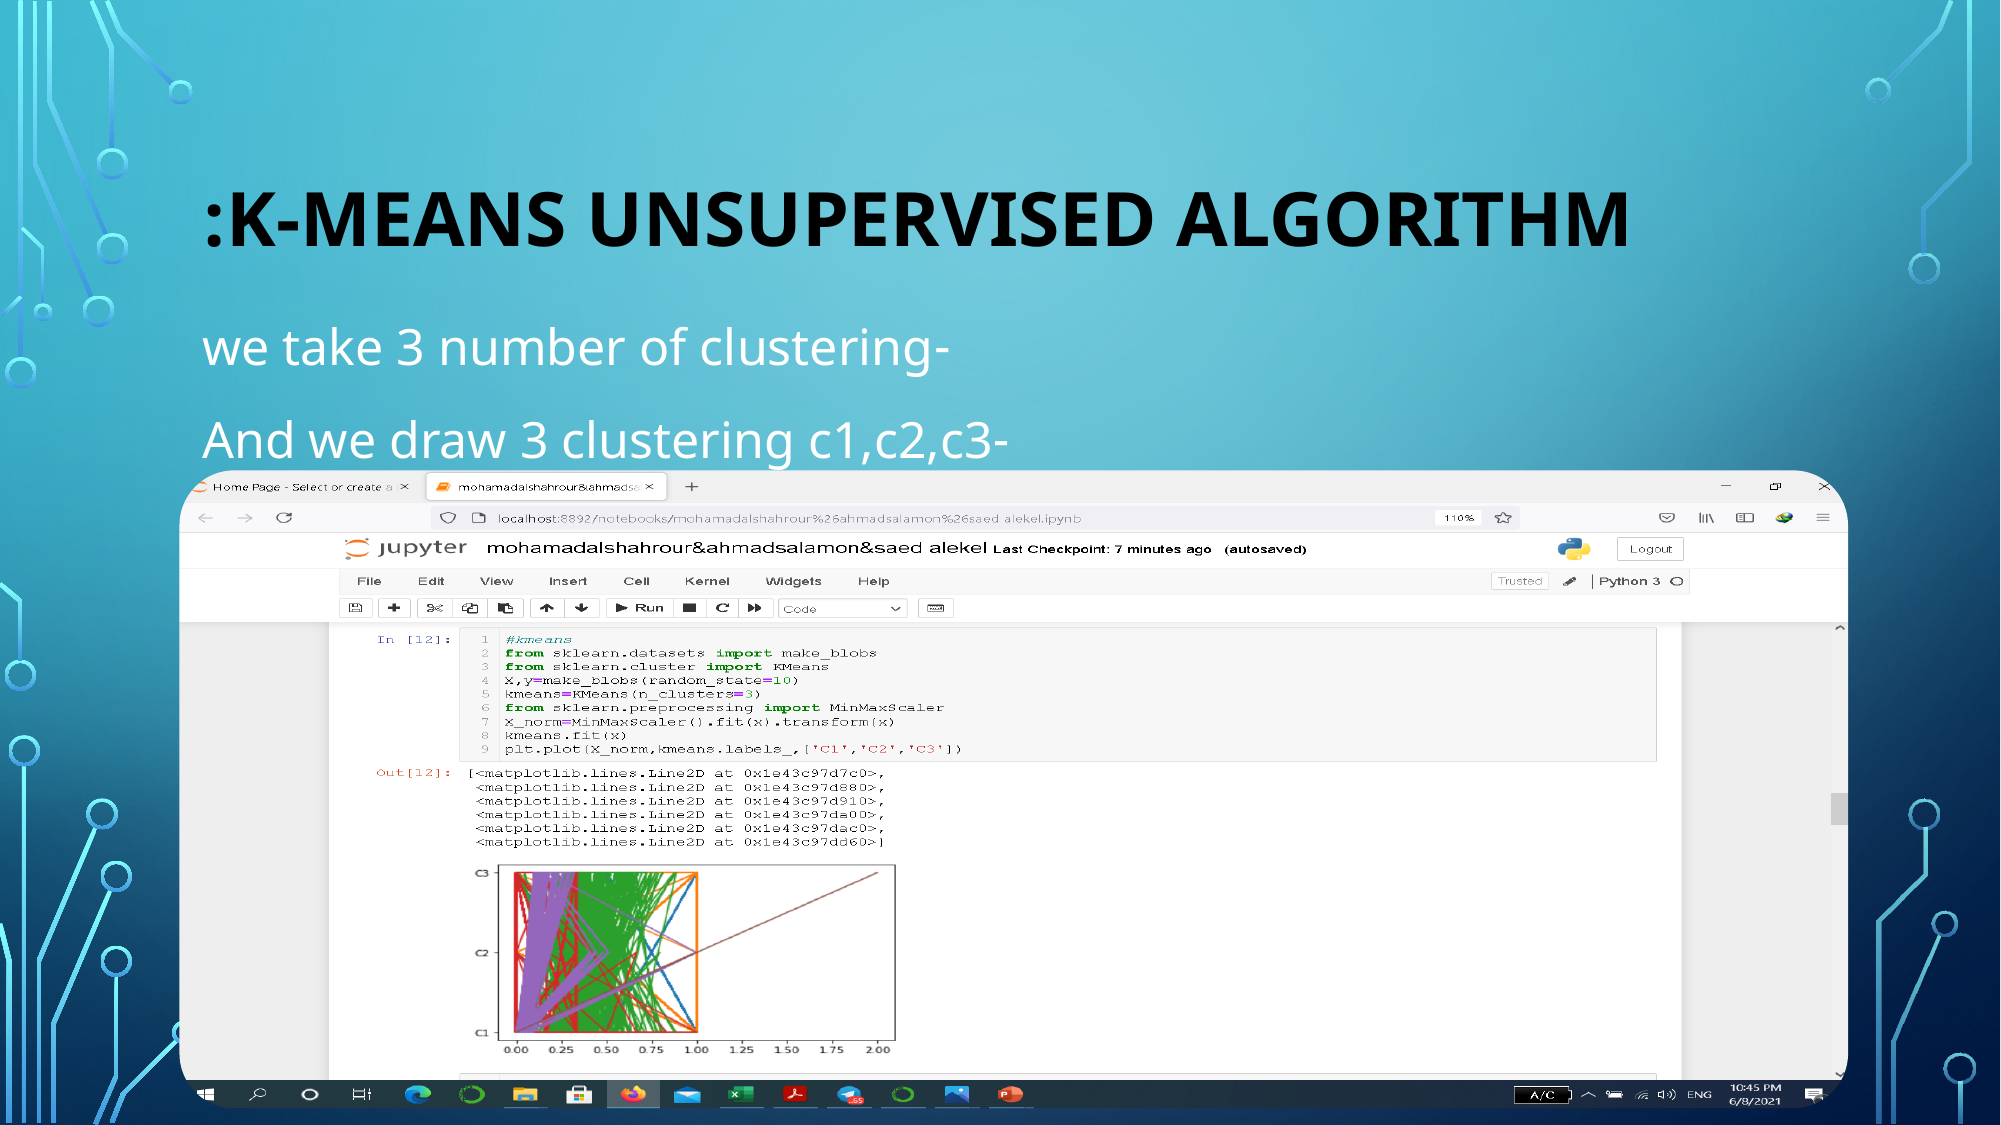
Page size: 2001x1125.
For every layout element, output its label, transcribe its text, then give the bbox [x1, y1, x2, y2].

list -we take 3 number of clustering -And we draw 3 clustering c1,c2,c3 [187, 296, 1813, 470]
picture [179, 470, 1849, 1109]
title K-means unsupervised algorithm: [187, 101, 1813, 296]
